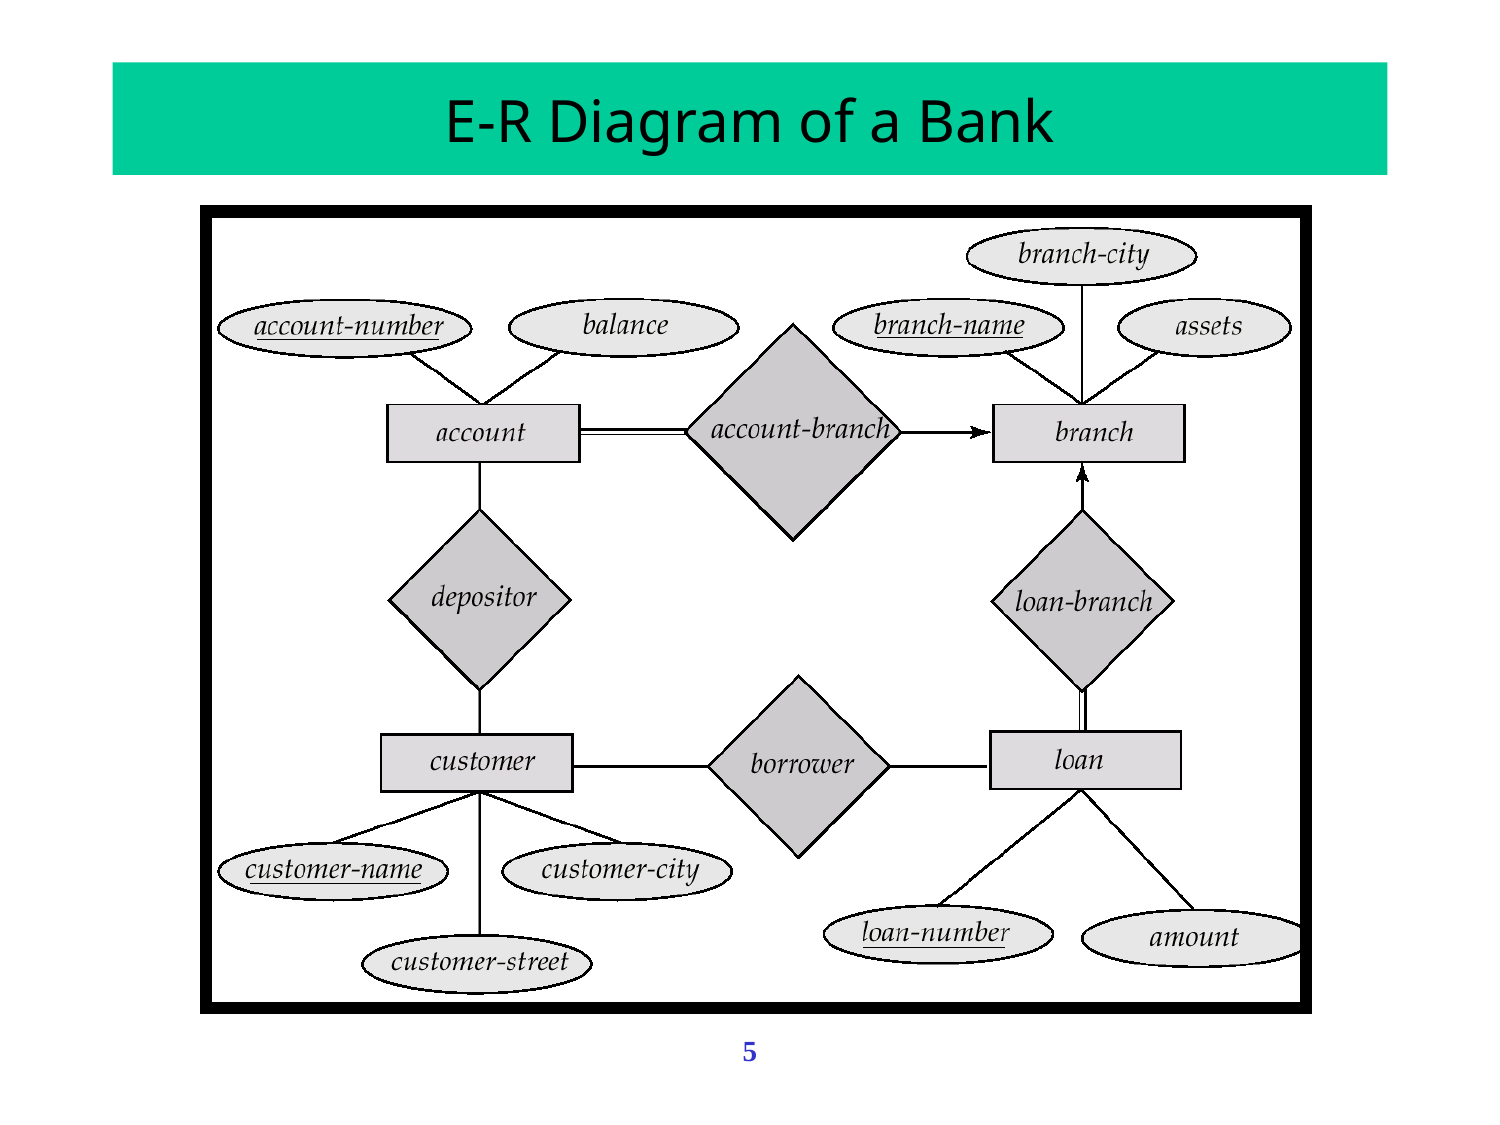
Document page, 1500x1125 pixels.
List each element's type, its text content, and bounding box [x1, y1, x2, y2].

footer 5 [74, 1024, 1426, 1101]
title E-R Diagram of a Bank [112, 62, 1388, 175]
picture [212, 217, 1301, 1002]
